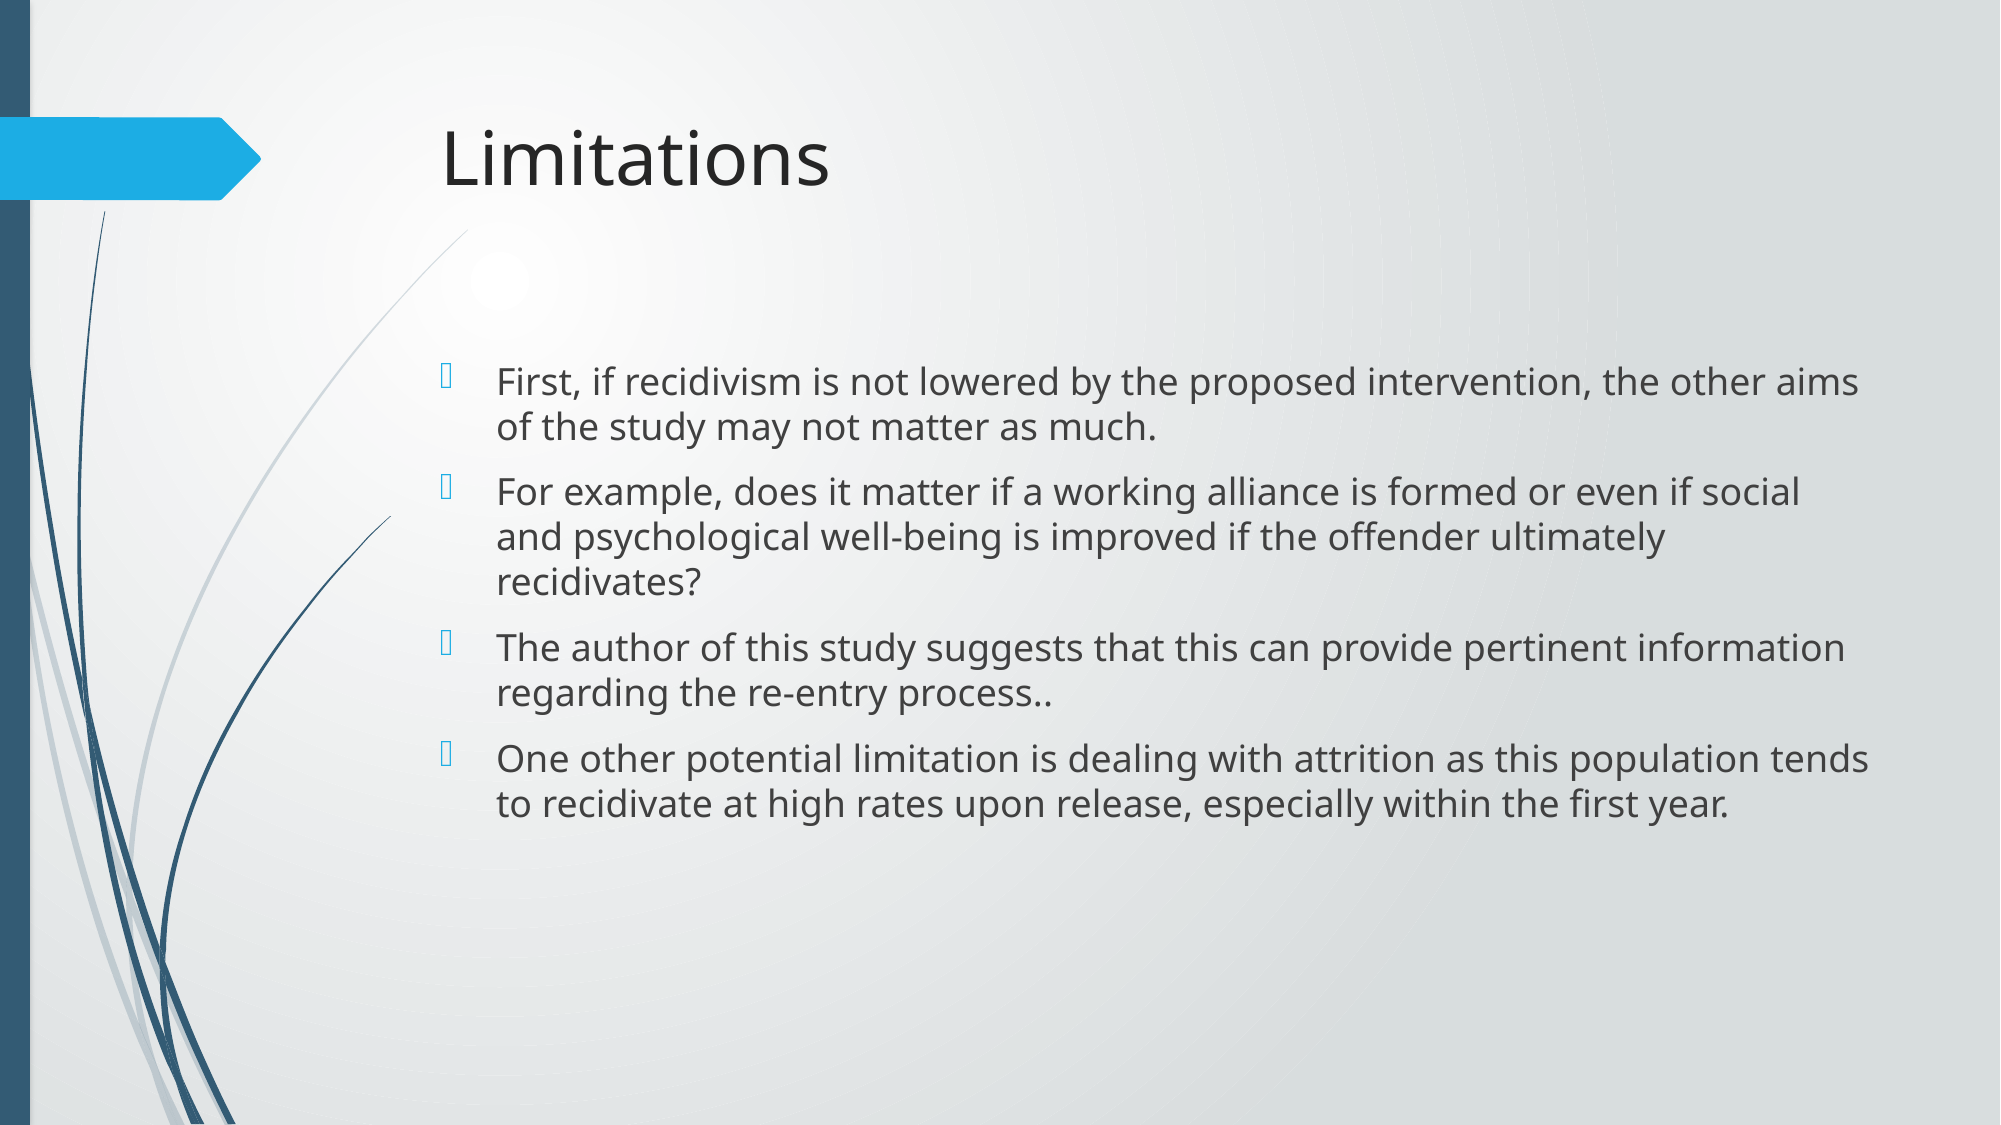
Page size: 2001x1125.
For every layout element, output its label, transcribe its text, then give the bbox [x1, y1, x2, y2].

list First, if recidivism is not lowered by the proposed intervention, the other aims of the study may not matter as much. For example, does it matter if a working alliance is formed or even if social and psychological well-being is improved if the offender ultimately recidivates? The author of this study suggests that this can provide pertinent information regarding the re-entry process.. One other potential limitation is dealing with attrition as this population tends to recidivate at high rates upon release, especially within the first year. [424, 350, 1888, 970]
title Limitations [425, 102, 1888, 313]
